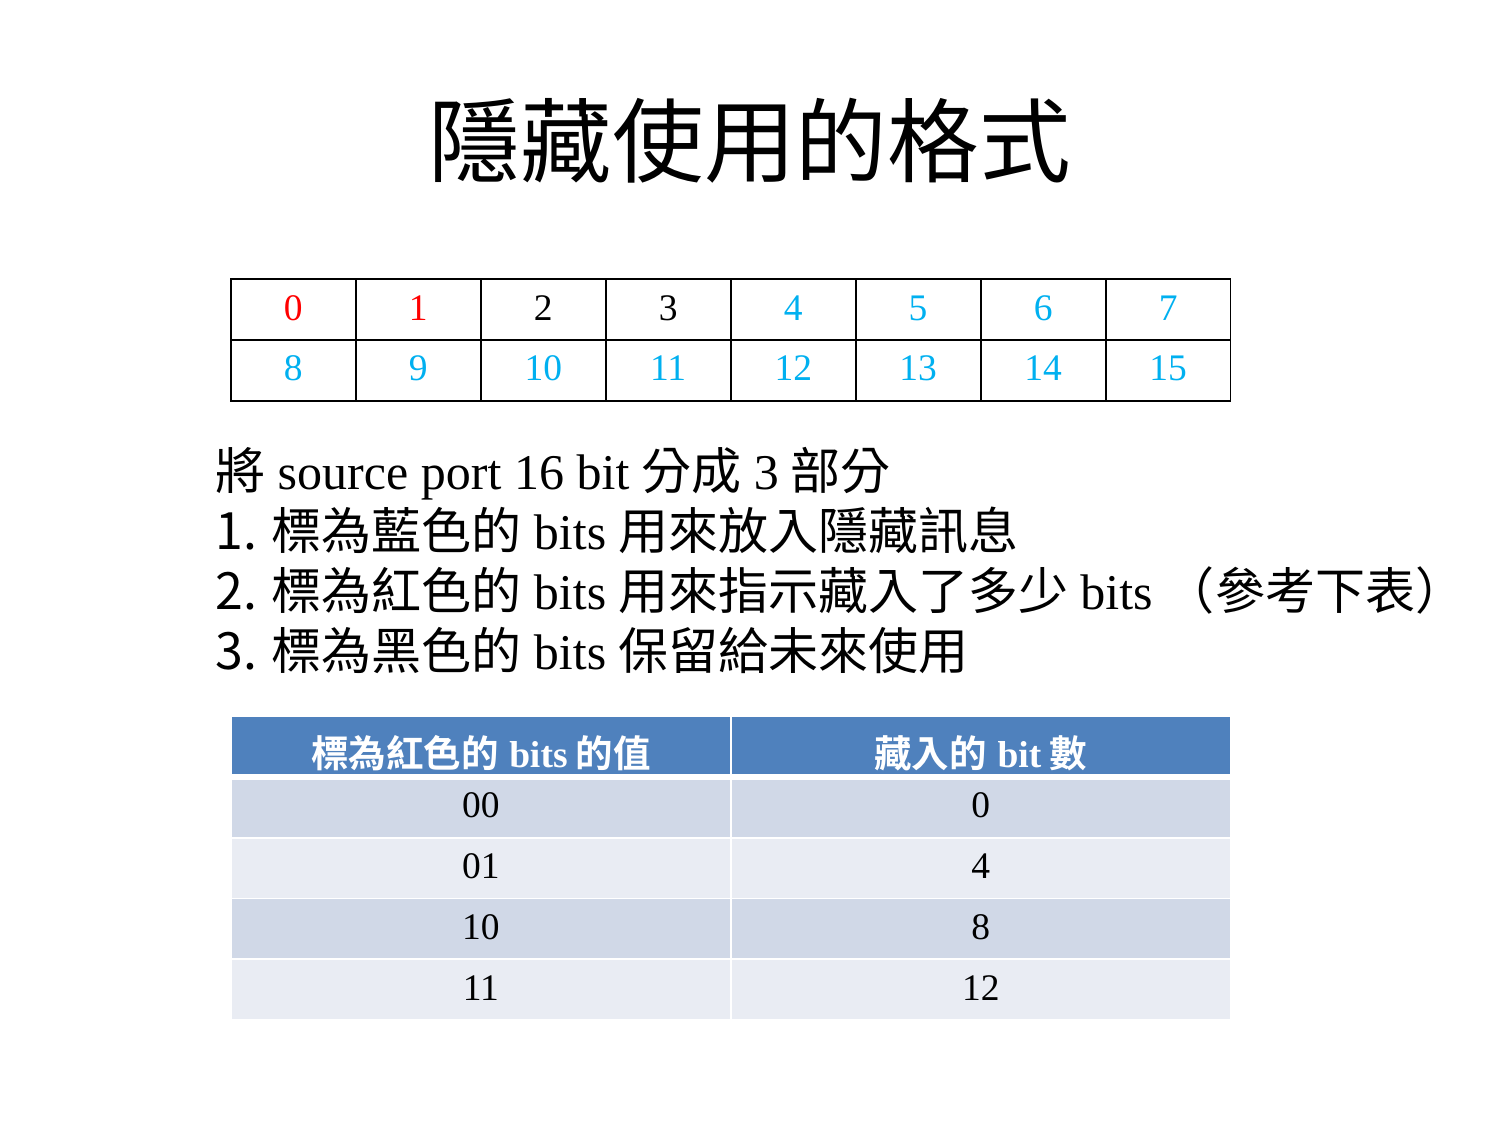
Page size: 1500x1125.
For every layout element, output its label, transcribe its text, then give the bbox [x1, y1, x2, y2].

table_cell 8 [232, 341, 355, 400]
table_header 藏入的bit數 [732, 717, 1230, 774]
table_cell 0 [732, 780, 1230, 837]
table_cell 11 [232, 960, 730, 1019]
table_cell 10 [232, 899, 730, 958]
table_header 7 [1107, 280, 1230, 339]
table_cell 14 [982, 341, 1105, 400]
table_header 4 [732, 280, 855, 339]
table_cell 00 [232, 780, 730, 837]
table_header 標為紅色的bits的值 [232, 717, 730, 774]
table_cell 4 [732, 839, 1230, 898]
table_cell 10 [482, 341, 605, 400]
table_cell 9 [357, 341, 480, 400]
table_header 0 [232, 280, 355, 339]
table_cell 13 [857, 341, 980, 400]
table_cell 01 [232, 839, 730, 898]
table_cell 11 [607, 341, 730, 400]
text_box 將source port 16 bit分成3部分 標為藍色的bits用來放入隱藏訊息 標為紅色的bits用來指示藏入了多少bits（參考下表） 標為黑色的bits保留給未來使用 [200, 432, 1480, 688]
table_header 3 [607, 280, 730, 339]
table_header 5 [857, 280, 980, 339]
table_header 6 [982, 280, 1105, 339]
table_header 2 [482, 280, 605, 339]
table_cell 15 [1107, 341, 1230, 400]
table_cell 8 [732, 899, 1230, 958]
table_cell 12 [732, 960, 1230, 1019]
table_cell 12 [732, 341, 855, 400]
title 隱藏使用的格式 [75, 45, 1425, 233]
table_header 1 [357, 280, 480, 339]
